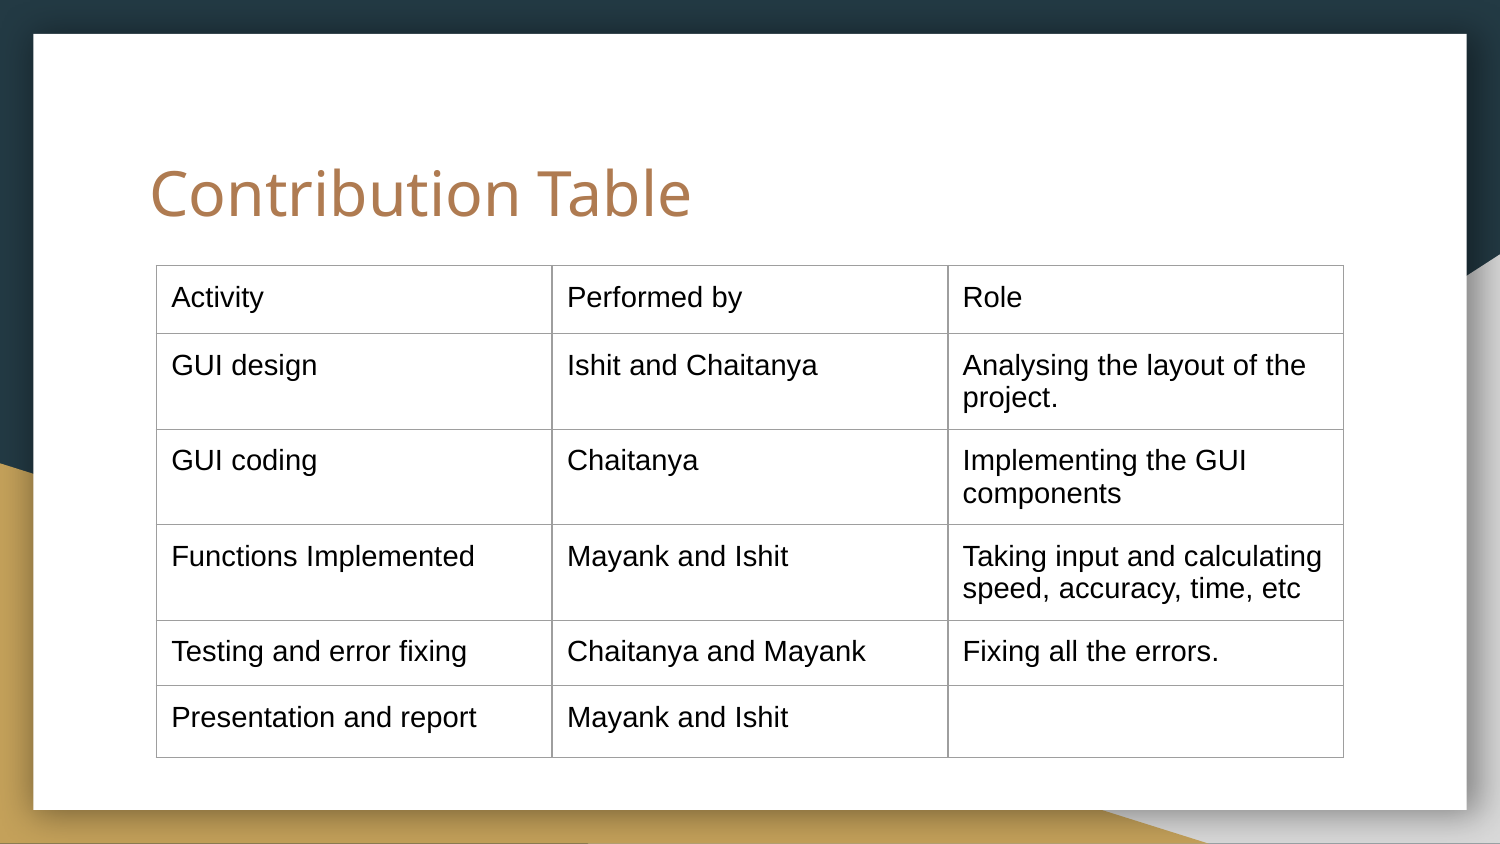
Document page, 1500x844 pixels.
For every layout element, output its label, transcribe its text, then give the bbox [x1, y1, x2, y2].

table_cell Functions Implemented [157, 525, 551, 620]
table_cell Ishit and Chaitanya [553, 334, 947, 429]
table_header Role [949, 266, 1343, 333]
title Contribution Table [134, 138, 1366, 296]
table_cell Chaitanya [553, 430, 947, 524]
table_cell Mayank and Ishit [553, 525, 947, 620]
table_cell Testing and error fixing [157, 621, 551, 685]
table_header Performed by [553, 266, 947, 333]
table_cell Fixing all the errors. [949, 621, 1343, 685]
table_cell Mayank and Ishit [553, 686, 947, 757]
table_cell Implementing the GUI components [949, 430, 1343, 524]
table_cell Taking input and calculating speed, accuracy, time, etc [949, 525, 1343, 620]
table_cell [949, 686, 1343, 757]
table_cell GUI design [157, 334, 551, 429]
table_cell Analysing the layout of the project. [949, 334, 1343, 429]
table_header Activity [157, 266, 551, 333]
table_cell Chaitanya and Mayank [553, 621, 947, 685]
table_cell GUI coding [157, 430, 551, 524]
table_cell Presentation and report [157, 686, 551, 757]
